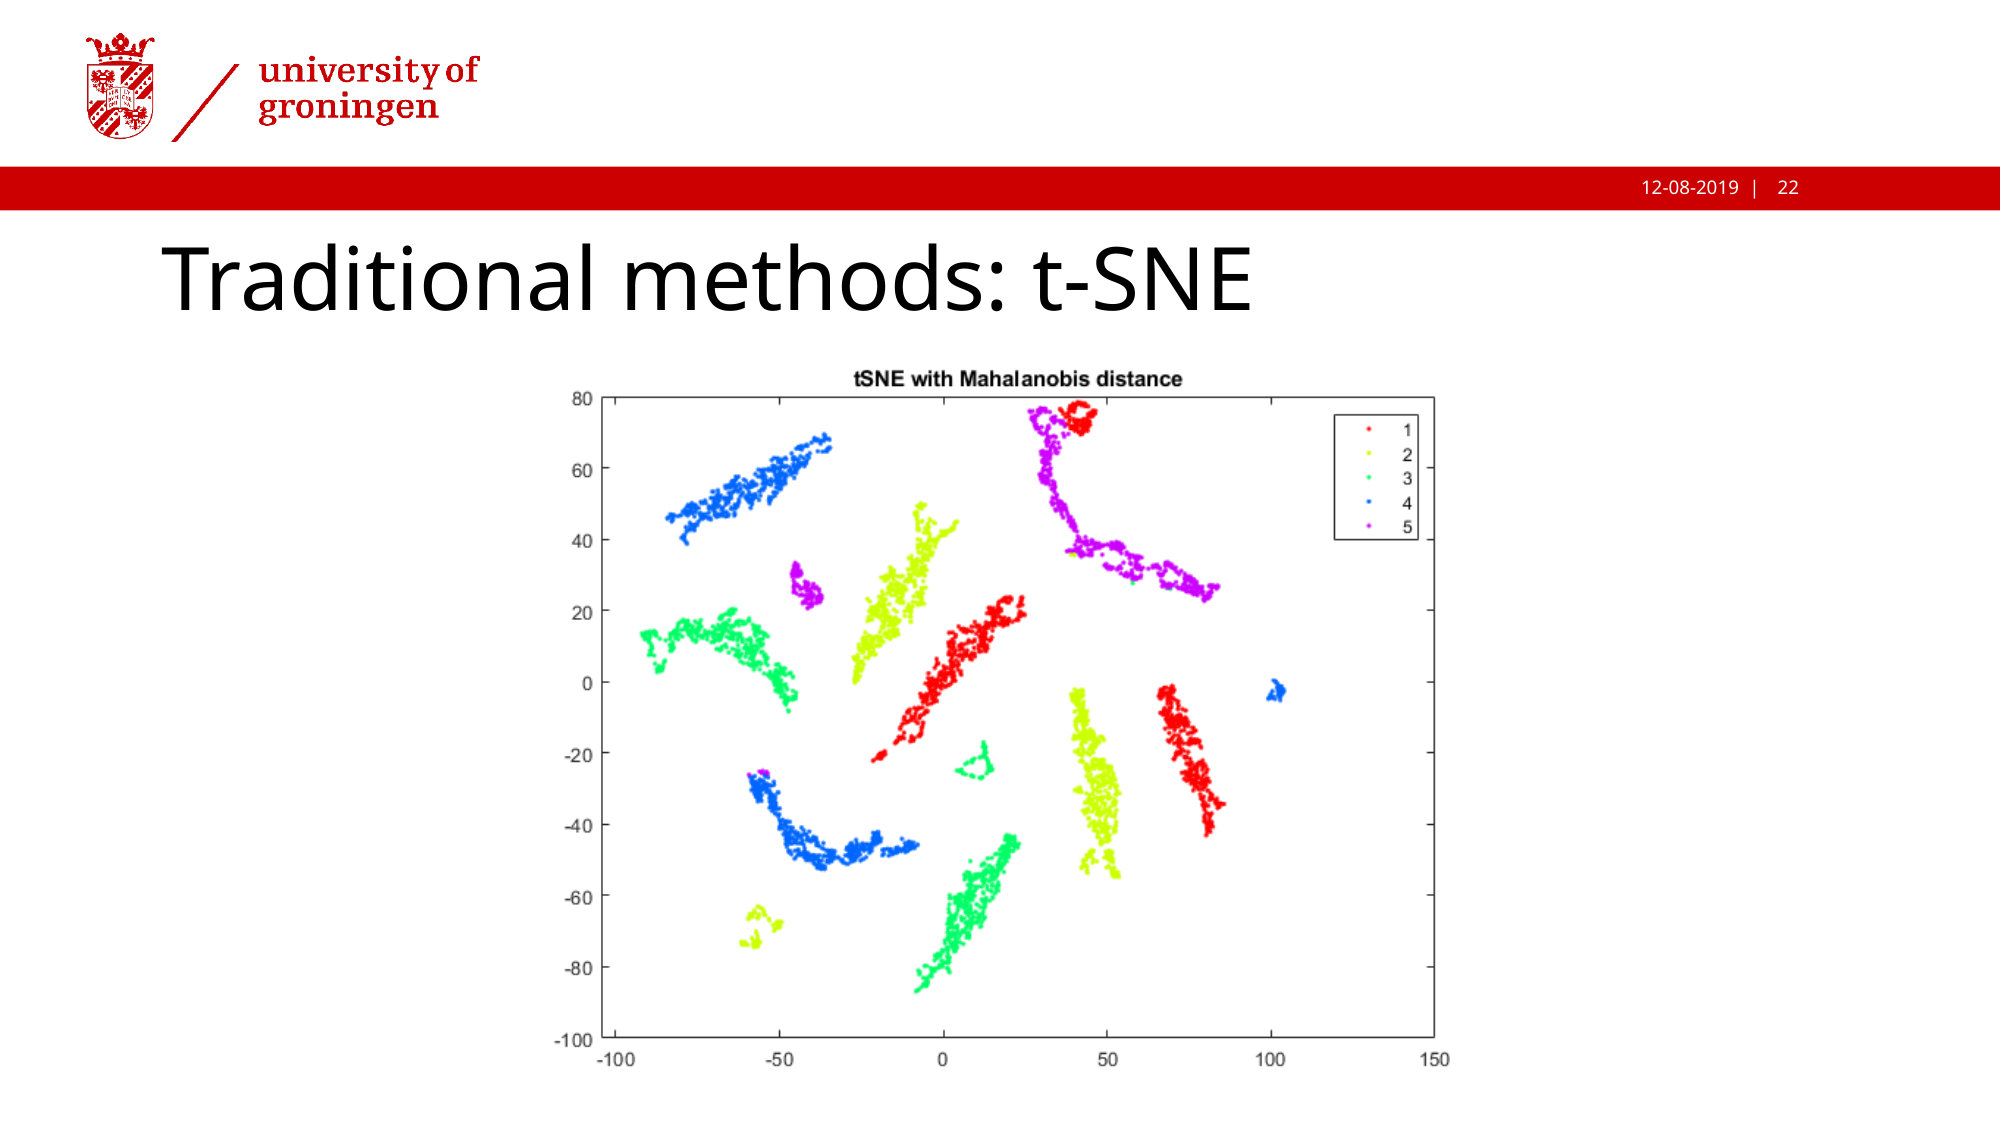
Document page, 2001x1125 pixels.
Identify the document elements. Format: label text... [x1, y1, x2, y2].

picture [86, 33, 480, 142]
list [461, 338, 1538, 1125]
title Traditional methods: t-SNE [0, 210, 2000, 341]
